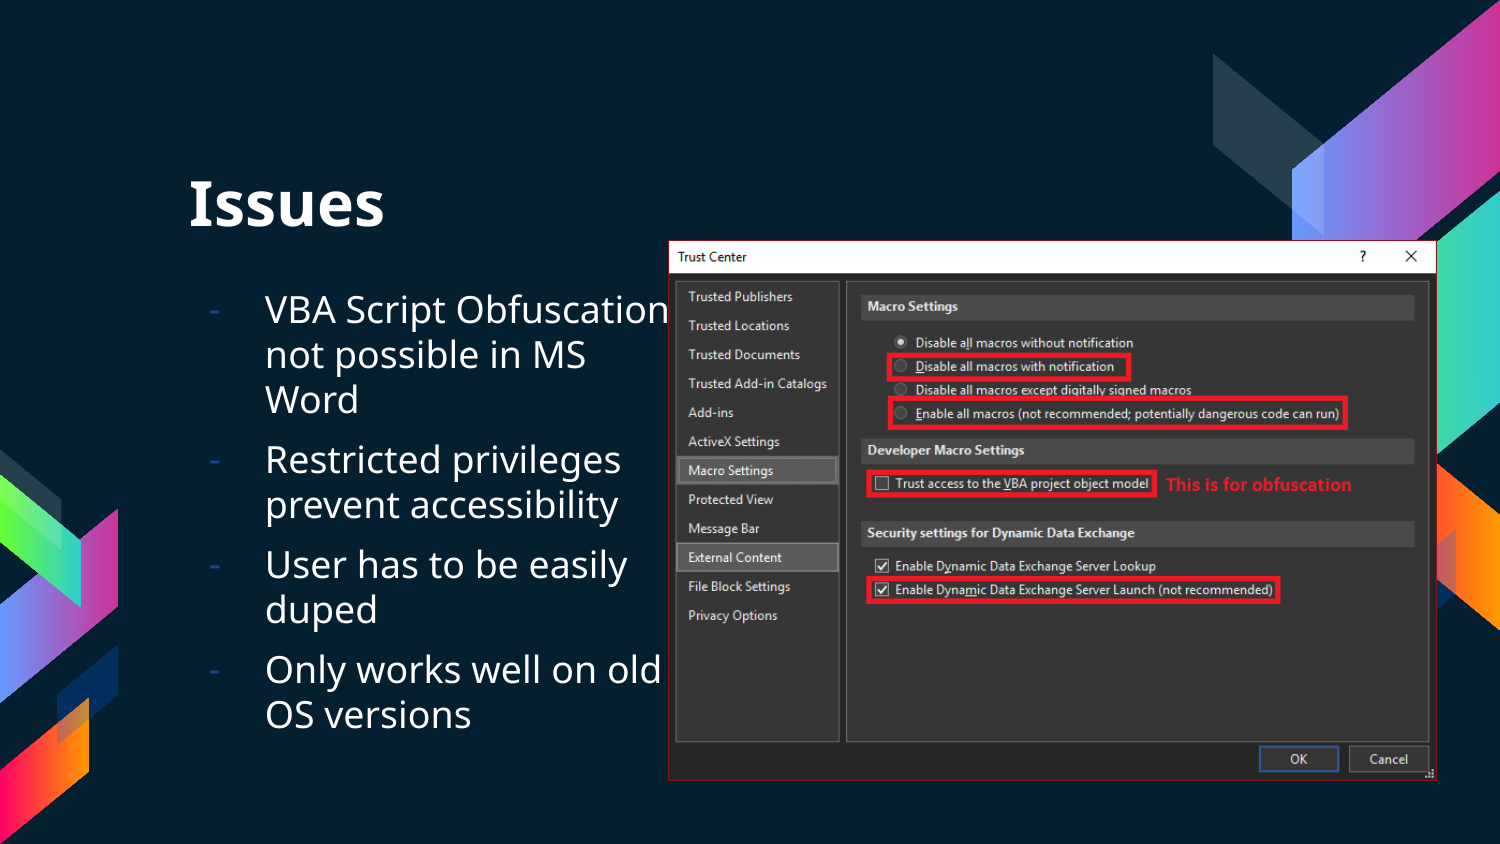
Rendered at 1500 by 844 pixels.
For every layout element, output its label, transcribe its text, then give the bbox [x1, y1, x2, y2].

list VBA Script Obfuscation not possible in MS Word Restricted privileges prevent accessibility User has to be easily duped Only works well on old OS versions [175, 270, 687, 828]
title Issues [175, 149, 1155, 255]
picture [668, 240, 1437, 781]
